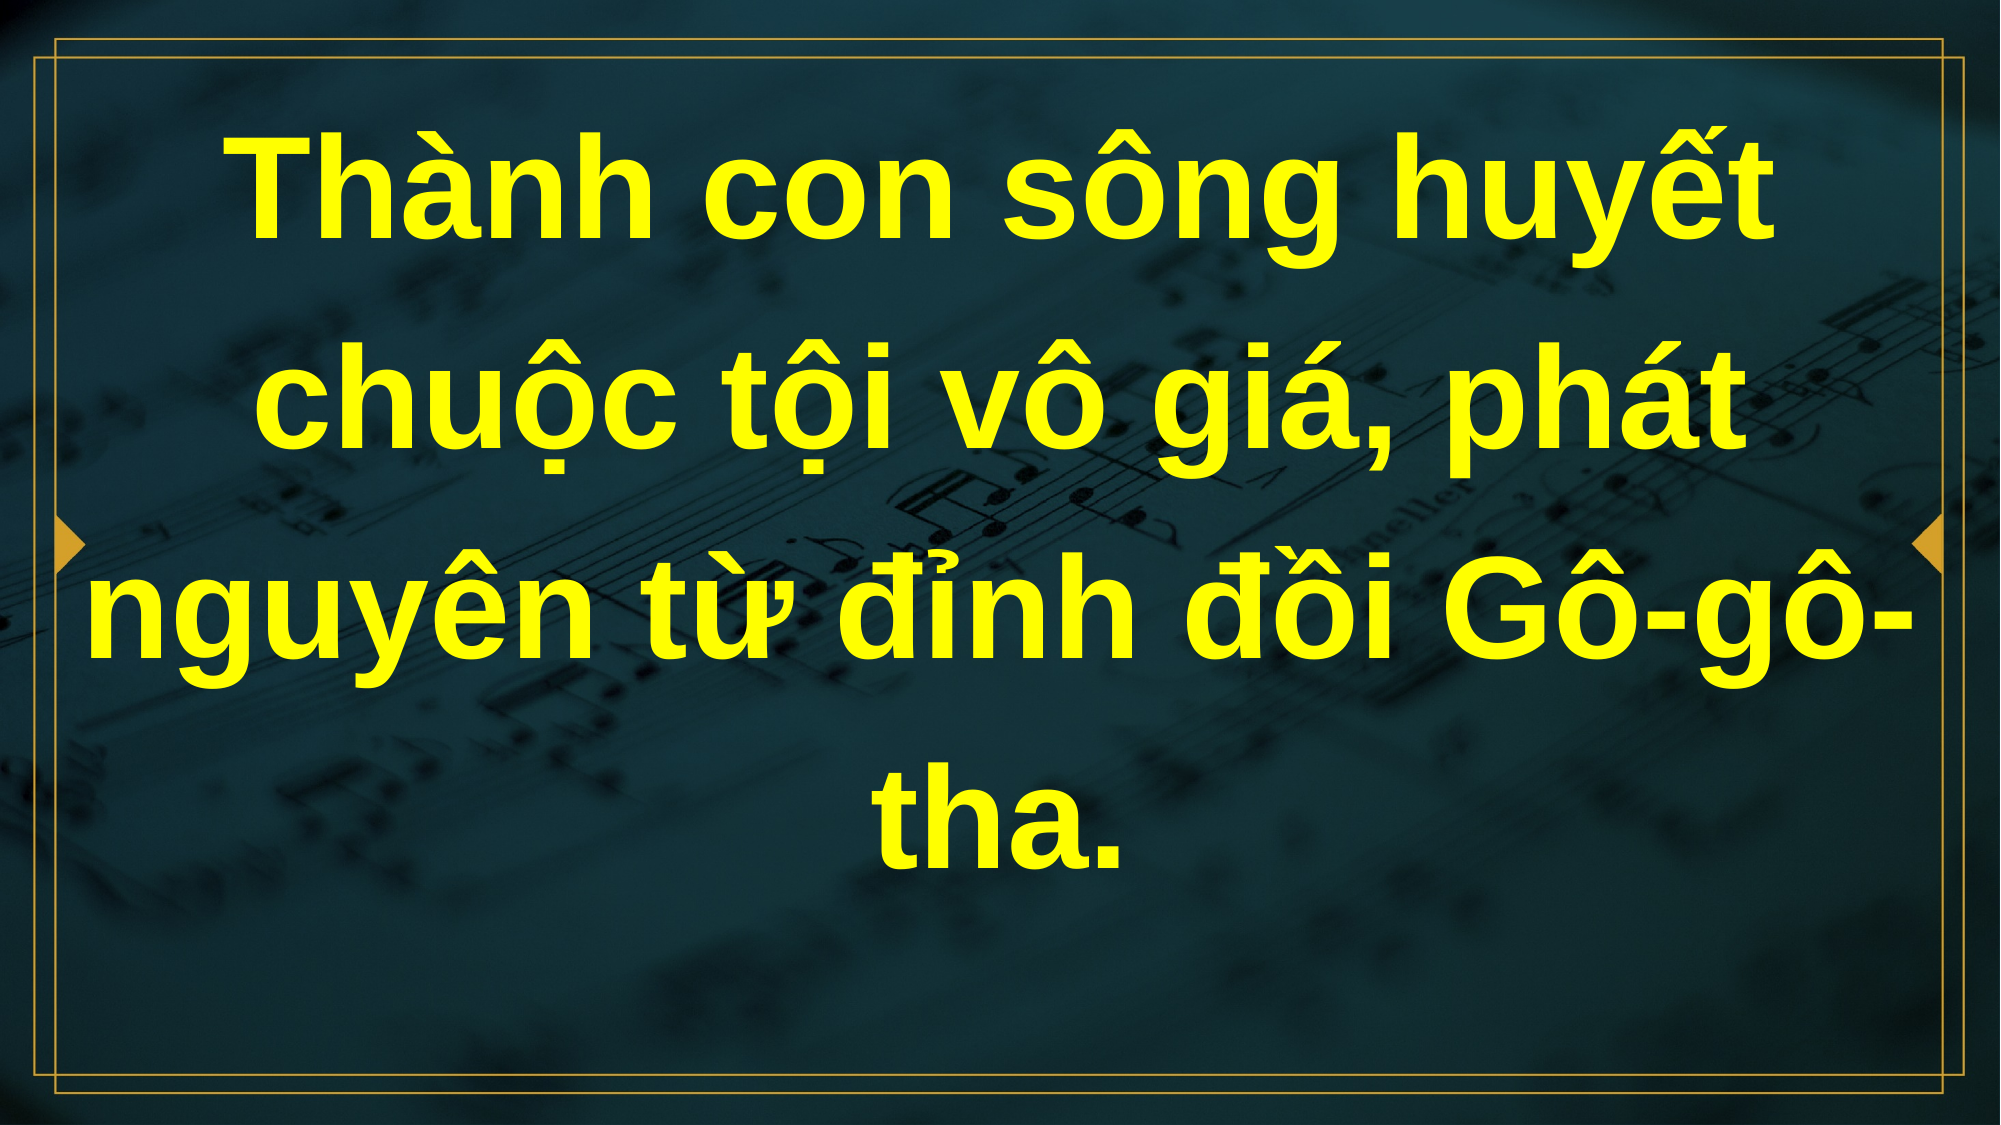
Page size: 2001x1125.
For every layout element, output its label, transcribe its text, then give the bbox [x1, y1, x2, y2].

picture [0, 0, 2000, 1125]
title Thành con sông huyết chuộc tội vô giá, phát nguyên từ đỉnh đồi Gô-gô-tha. [55, 53, 1945, 1077]
